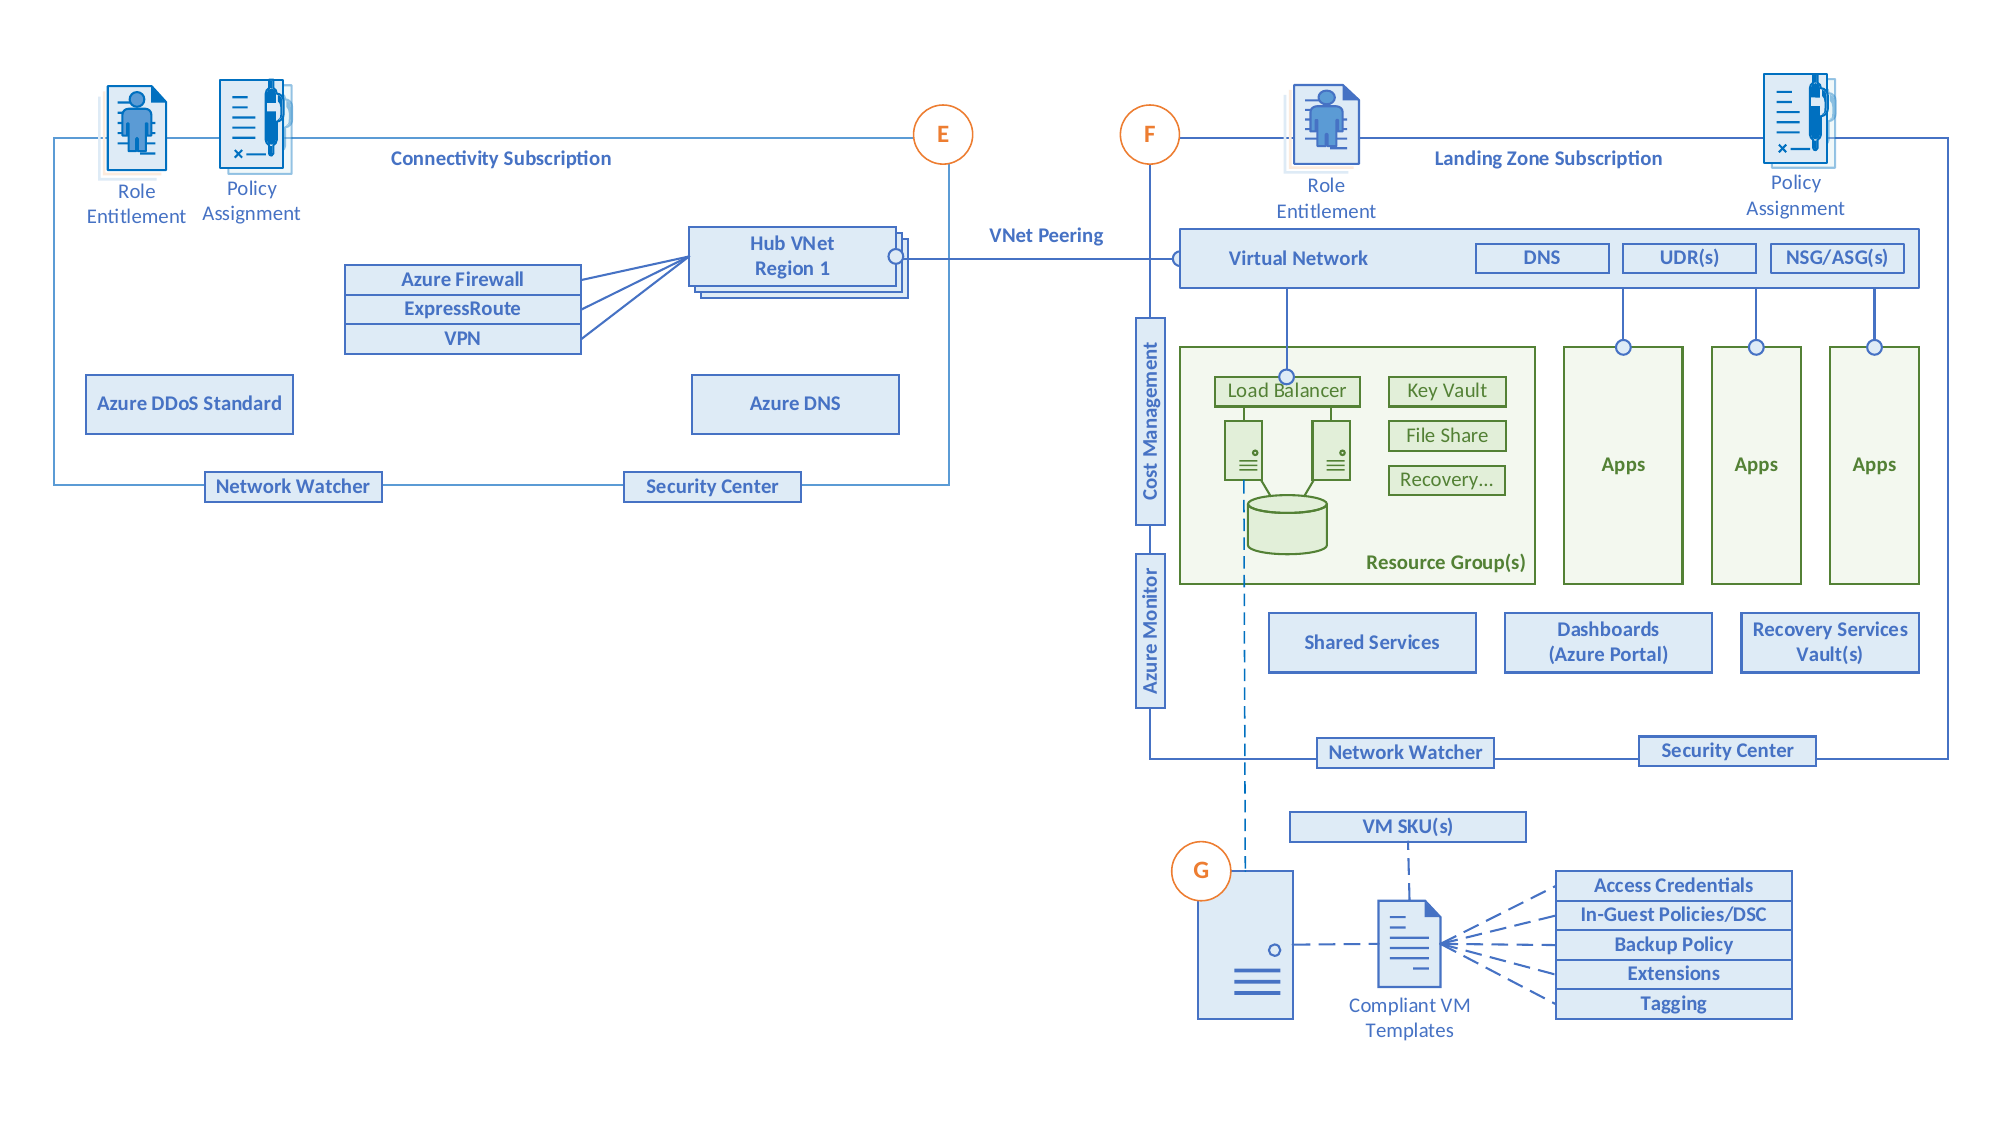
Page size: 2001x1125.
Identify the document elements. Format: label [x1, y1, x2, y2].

picture [50, 70, 1950, 1055]
